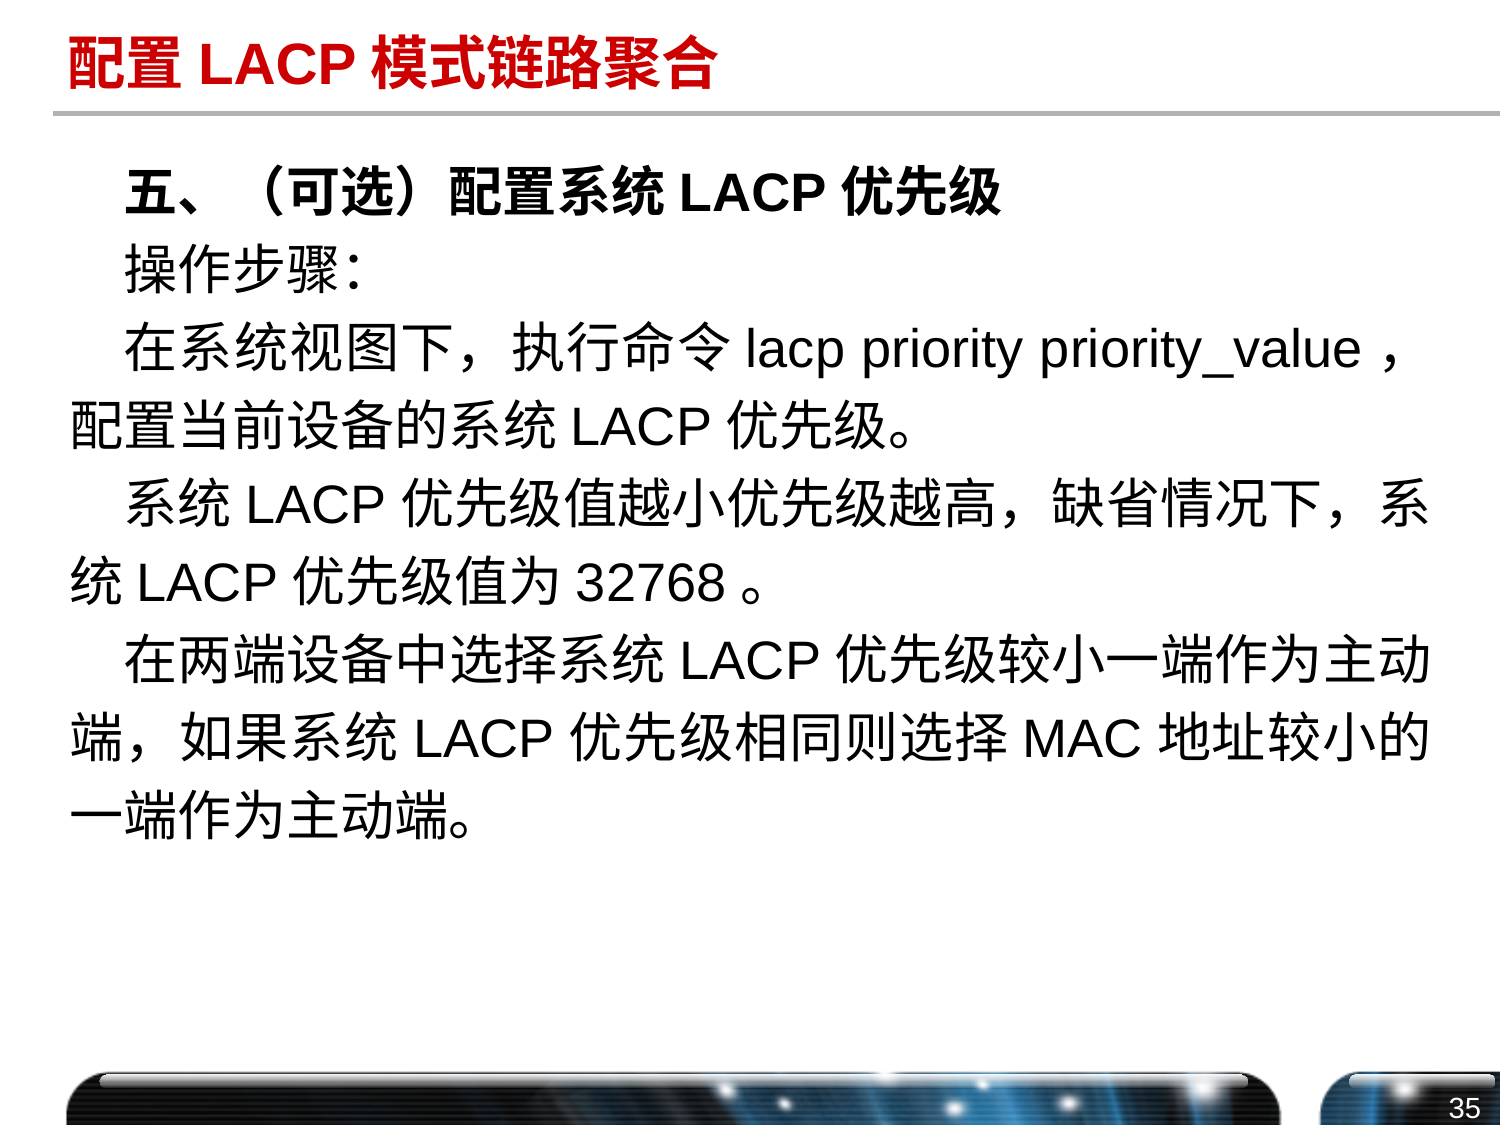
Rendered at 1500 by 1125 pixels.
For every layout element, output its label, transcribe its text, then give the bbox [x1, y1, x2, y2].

text_box 五、（可选）配置系统LACP优先级 操作步骤： 在系统视图下，执行命令lacp priority priority_value，配置当前设备的系统LACP优先级。 系统LACP优先级值越小优先级越高，缺省情况下，系统LACP优先级值为32768。 在两端设备中选择系统LACP优先级较小一端作为主动端，如果系统LACP优先级相同则选择MAC地址较小的一端作为主动端。 [54, 137, 1447, 854]
title 配置LACP模式链路聚合 [52, 11, 1241, 112]
picture [50, 1051, 1500, 1125]
